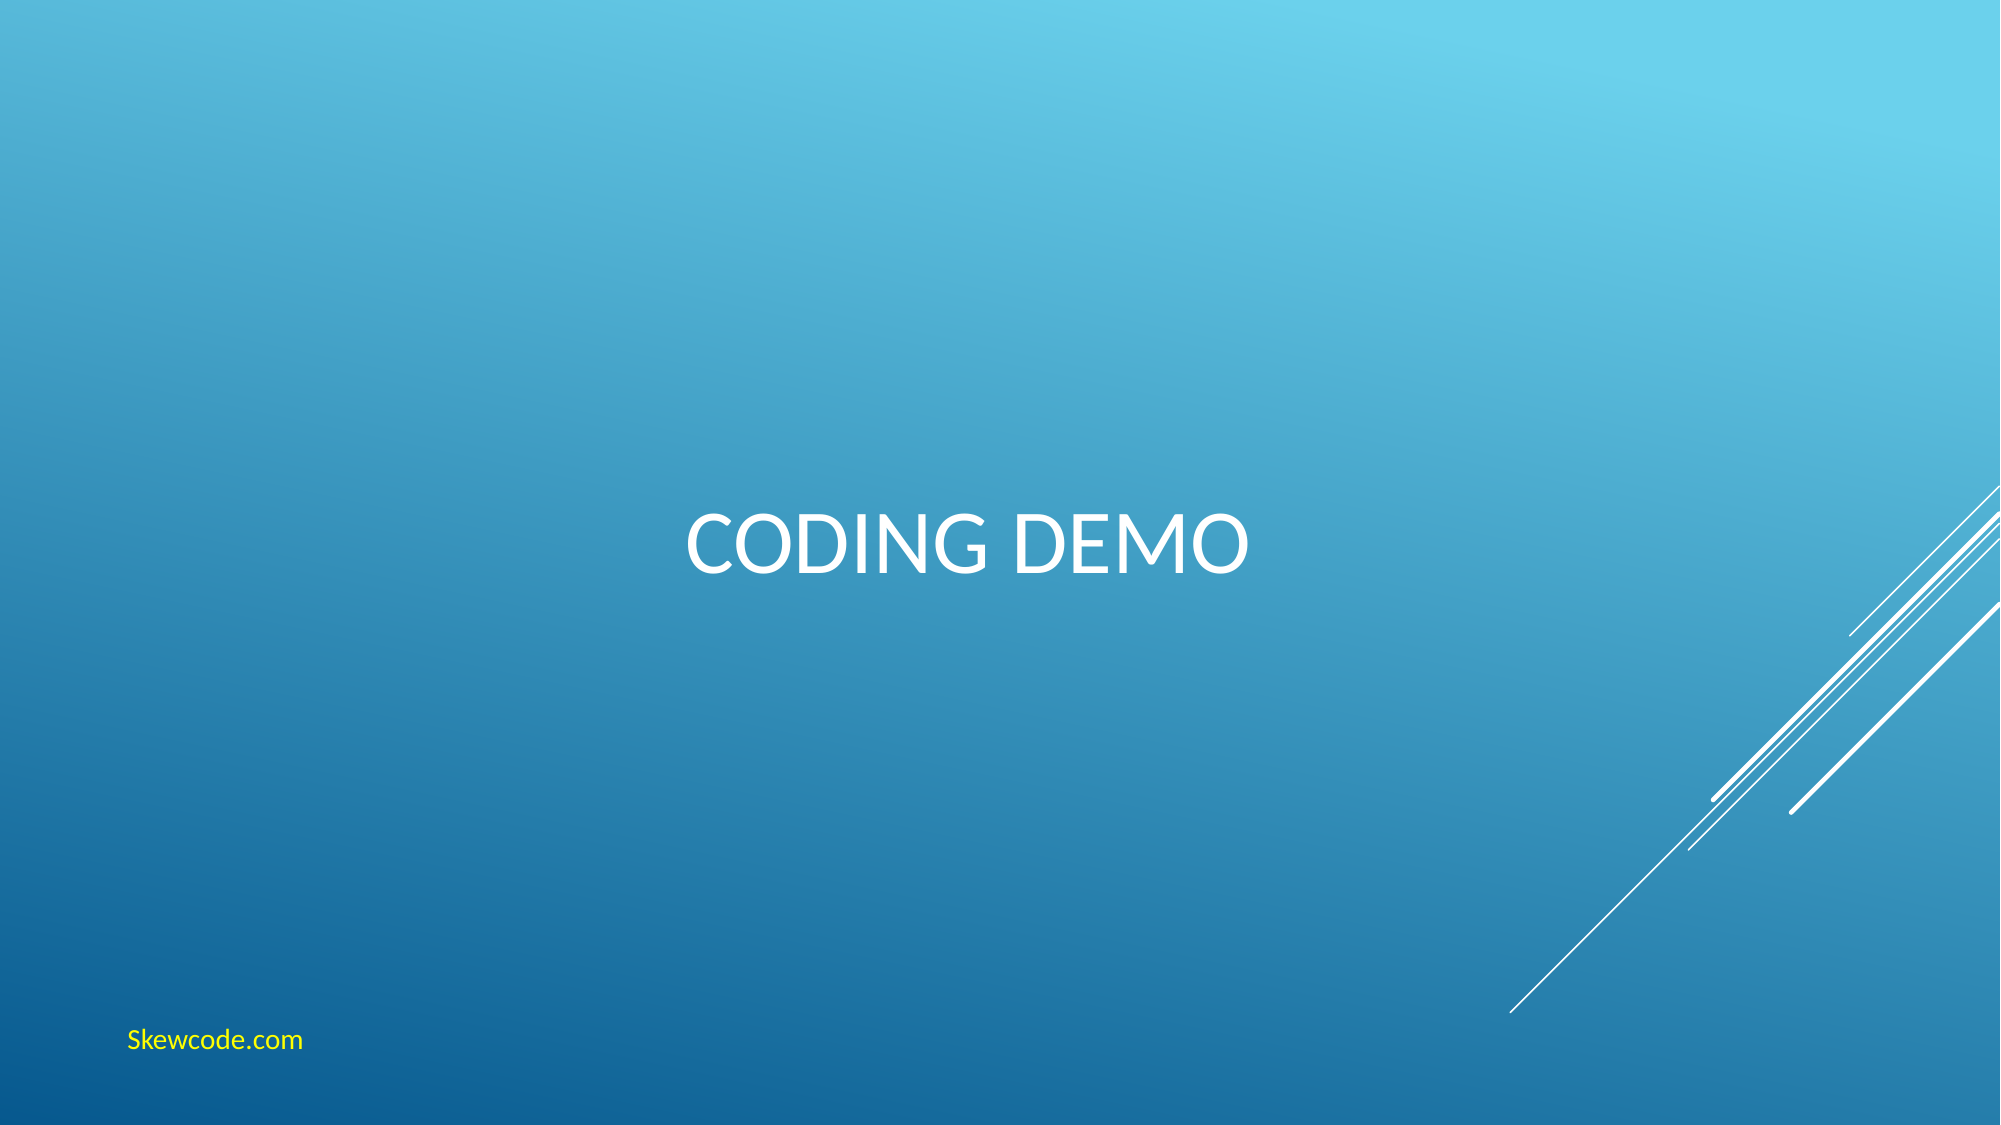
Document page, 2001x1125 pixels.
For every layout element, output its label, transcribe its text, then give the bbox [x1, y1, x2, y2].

footer Skewcode.com [112, 1012, 1350, 1073]
title CODING DEMO [629, 413, 1308, 661]
